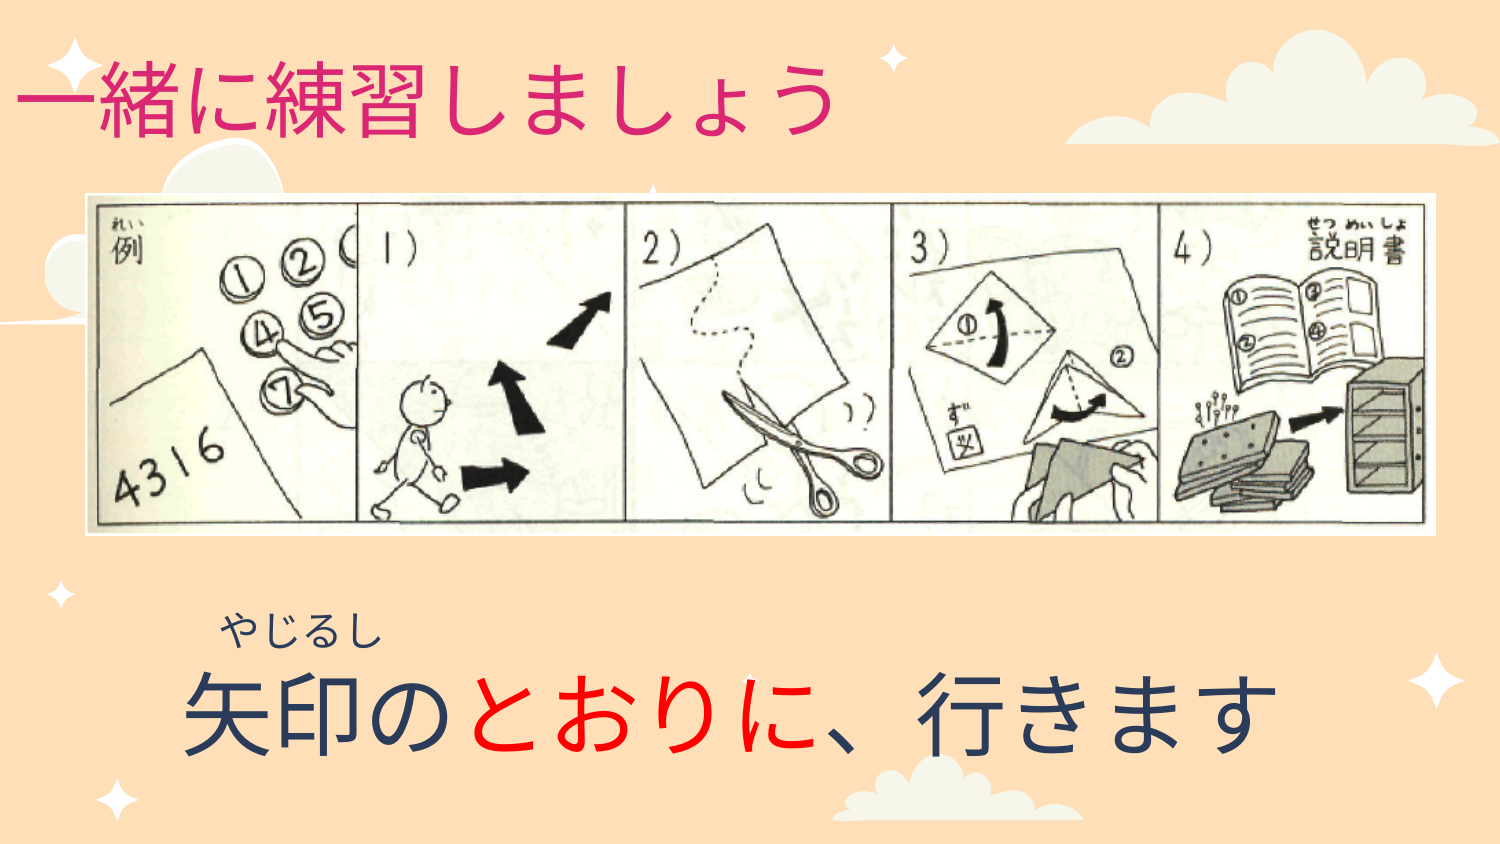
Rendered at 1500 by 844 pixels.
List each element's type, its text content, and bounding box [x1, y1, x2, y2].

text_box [166, 596, 1391, 777]
picture [85, 193, 1436, 536]
text_box 一緒に練習しましょう [0, 40, 1152, 156]
